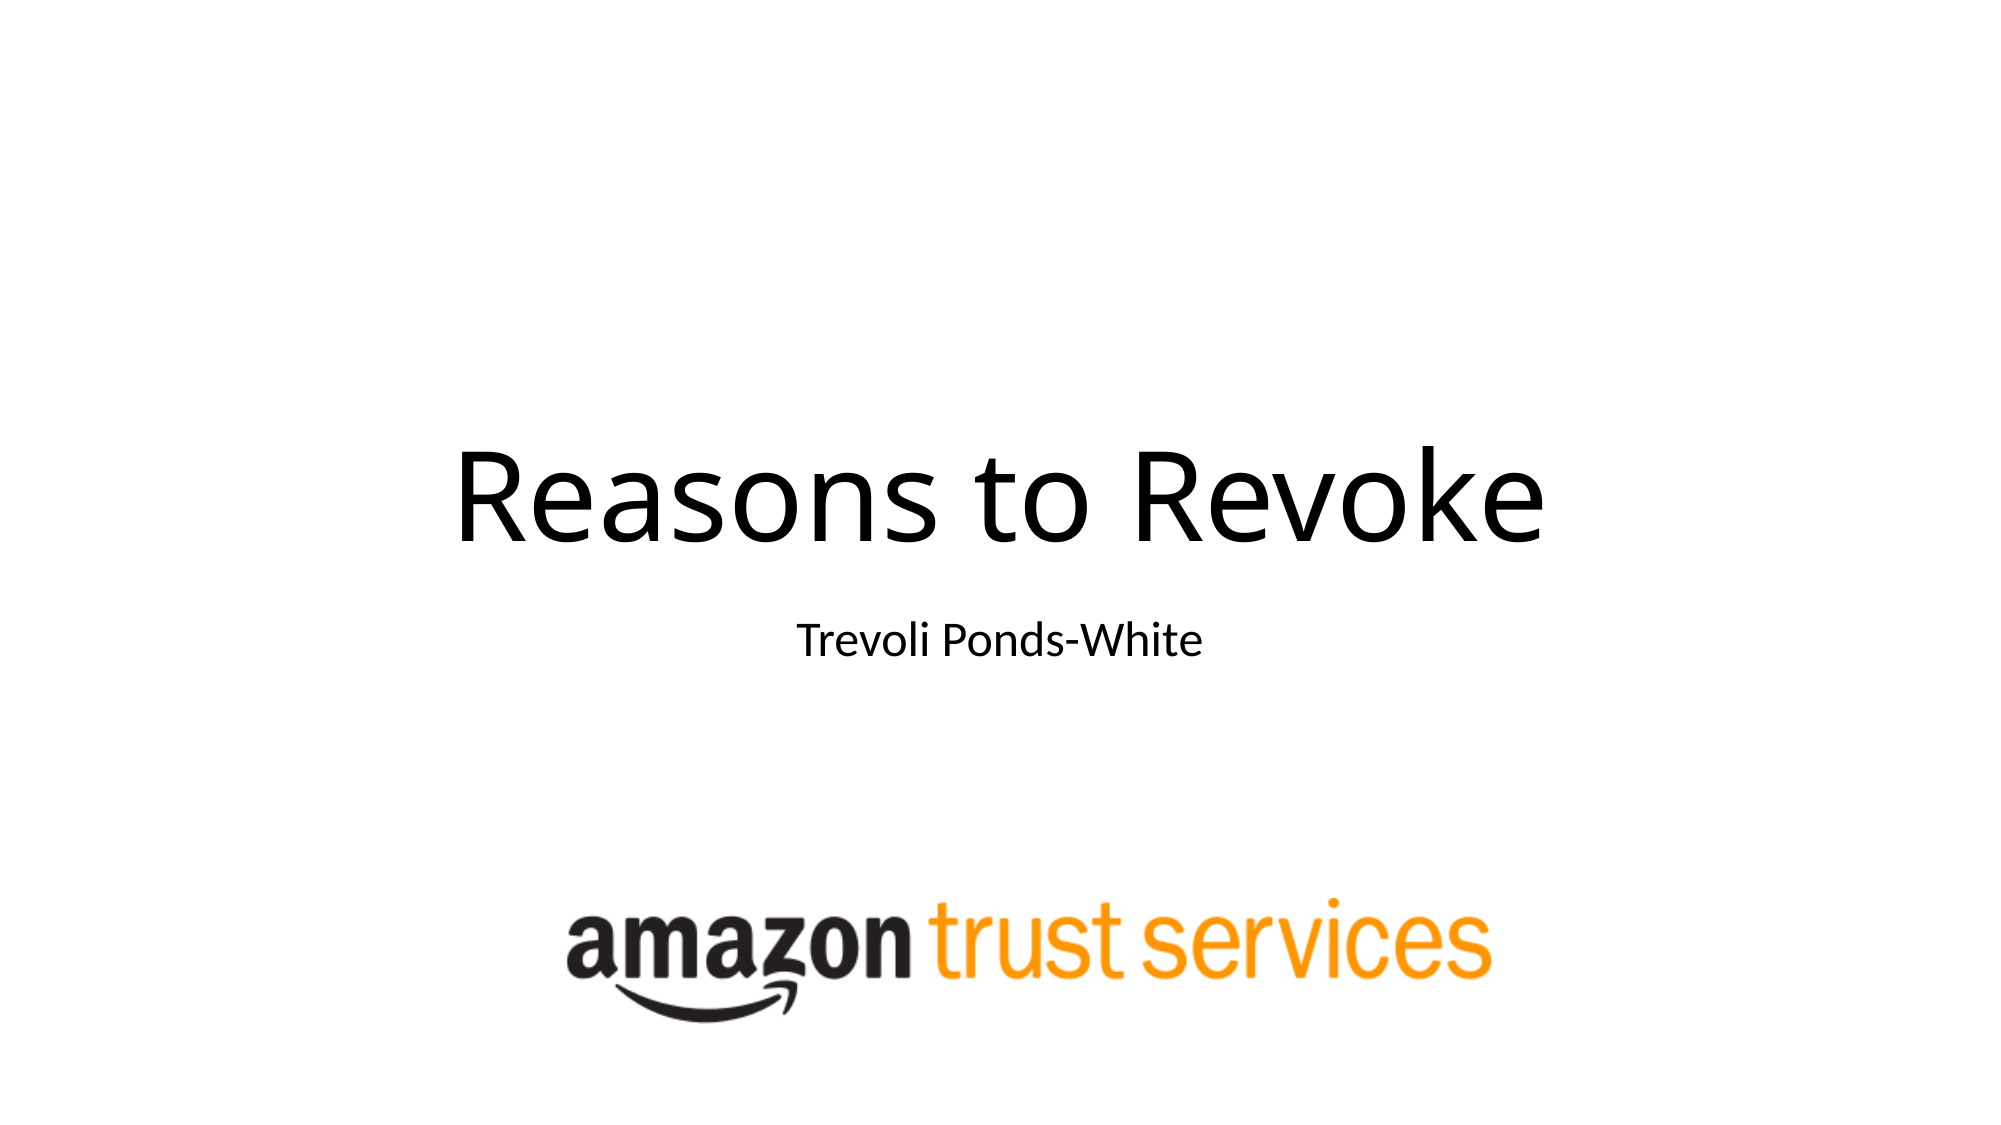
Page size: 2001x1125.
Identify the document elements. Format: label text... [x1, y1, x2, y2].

picture [565, 898, 1493, 1024]
title Reasons to Revoke [249, 184, 1750, 576]
subtitle Trevoli Ponds-White [249, 605, 1750, 690]
